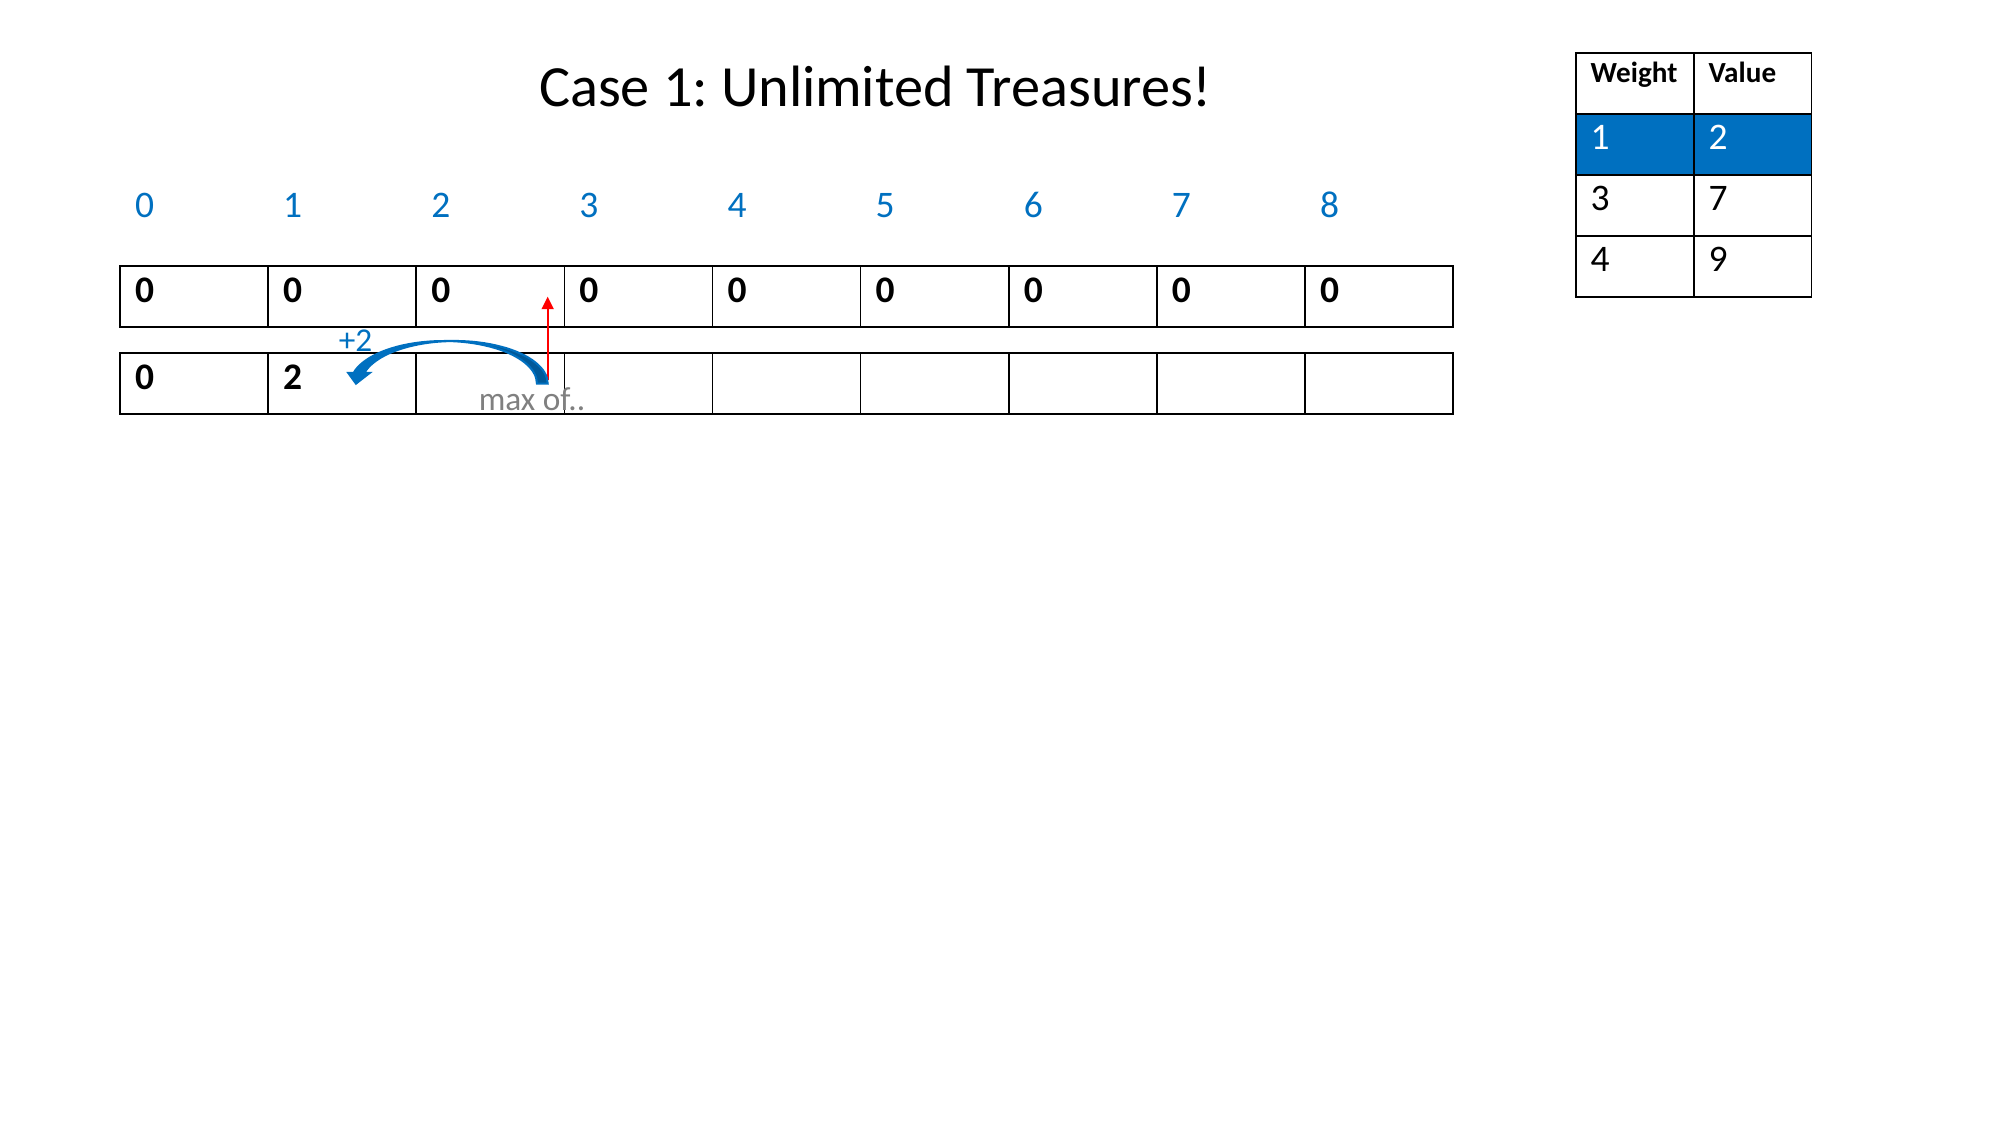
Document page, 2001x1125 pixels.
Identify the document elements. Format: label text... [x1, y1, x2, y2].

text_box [323, 296, 602, 426]
table_header 0 [417, 267, 564, 296]
table_header [1306, 354, 1452, 413]
table_cell 7 [1695, 176, 1811, 235]
table_header 0 [1010, 267, 1156, 326]
table_header 2 [416, 181, 564, 242]
table_header 3 [564, 181, 713, 242]
table_header 2 [269, 354, 323, 413]
text_box Case 1: Unlimited Treasures! [524, 40, 1227, 126]
table_header 7 [1157, 181, 1305, 242]
table_header 0 [269, 267, 415, 326]
table_header [602, 354, 712, 413]
table_header 0 [1158, 267, 1304, 326]
table_header 5 [861, 181, 1009, 242]
table_header 8 [1305, 181, 1453, 242]
table_cell 1 [1577, 115, 1693, 174]
table_header [861, 354, 1008, 413]
table_header 1 [268, 181, 416, 242]
table_cell 2 [1695, 115, 1811, 174]
table_header 0 [861, 267, 1008, 326]
table_cell 3 [1577, 176, 1693, 235]
table_header 0 [121, 354, 267, 413]
table_header [1010, 354, 1156, 413]
table_header 0 [565, 267, 712, 326]
table_cell 9 [1695, 237, 1811, 296]
table_header 0 [713, 267, 860, 326]
table_cell 4 [1577, 237, 1693, 296]
table_header [1158, 354, 1304, 413]
table_header [713, 354, 860, 413]
table_header 0 [121, 267, 267, 326]
table_header 4 [713, 181, 861, 242]
table_header Value [1695, 54, 1811, 113]
table_header 0 [120, 181, 268, 242]
table_header 6 [1009, 181, 1157, 242]
table_header Weight [1577, 54, 1693, 113]
table_header 0 [1306, 267, 1452, 326]
